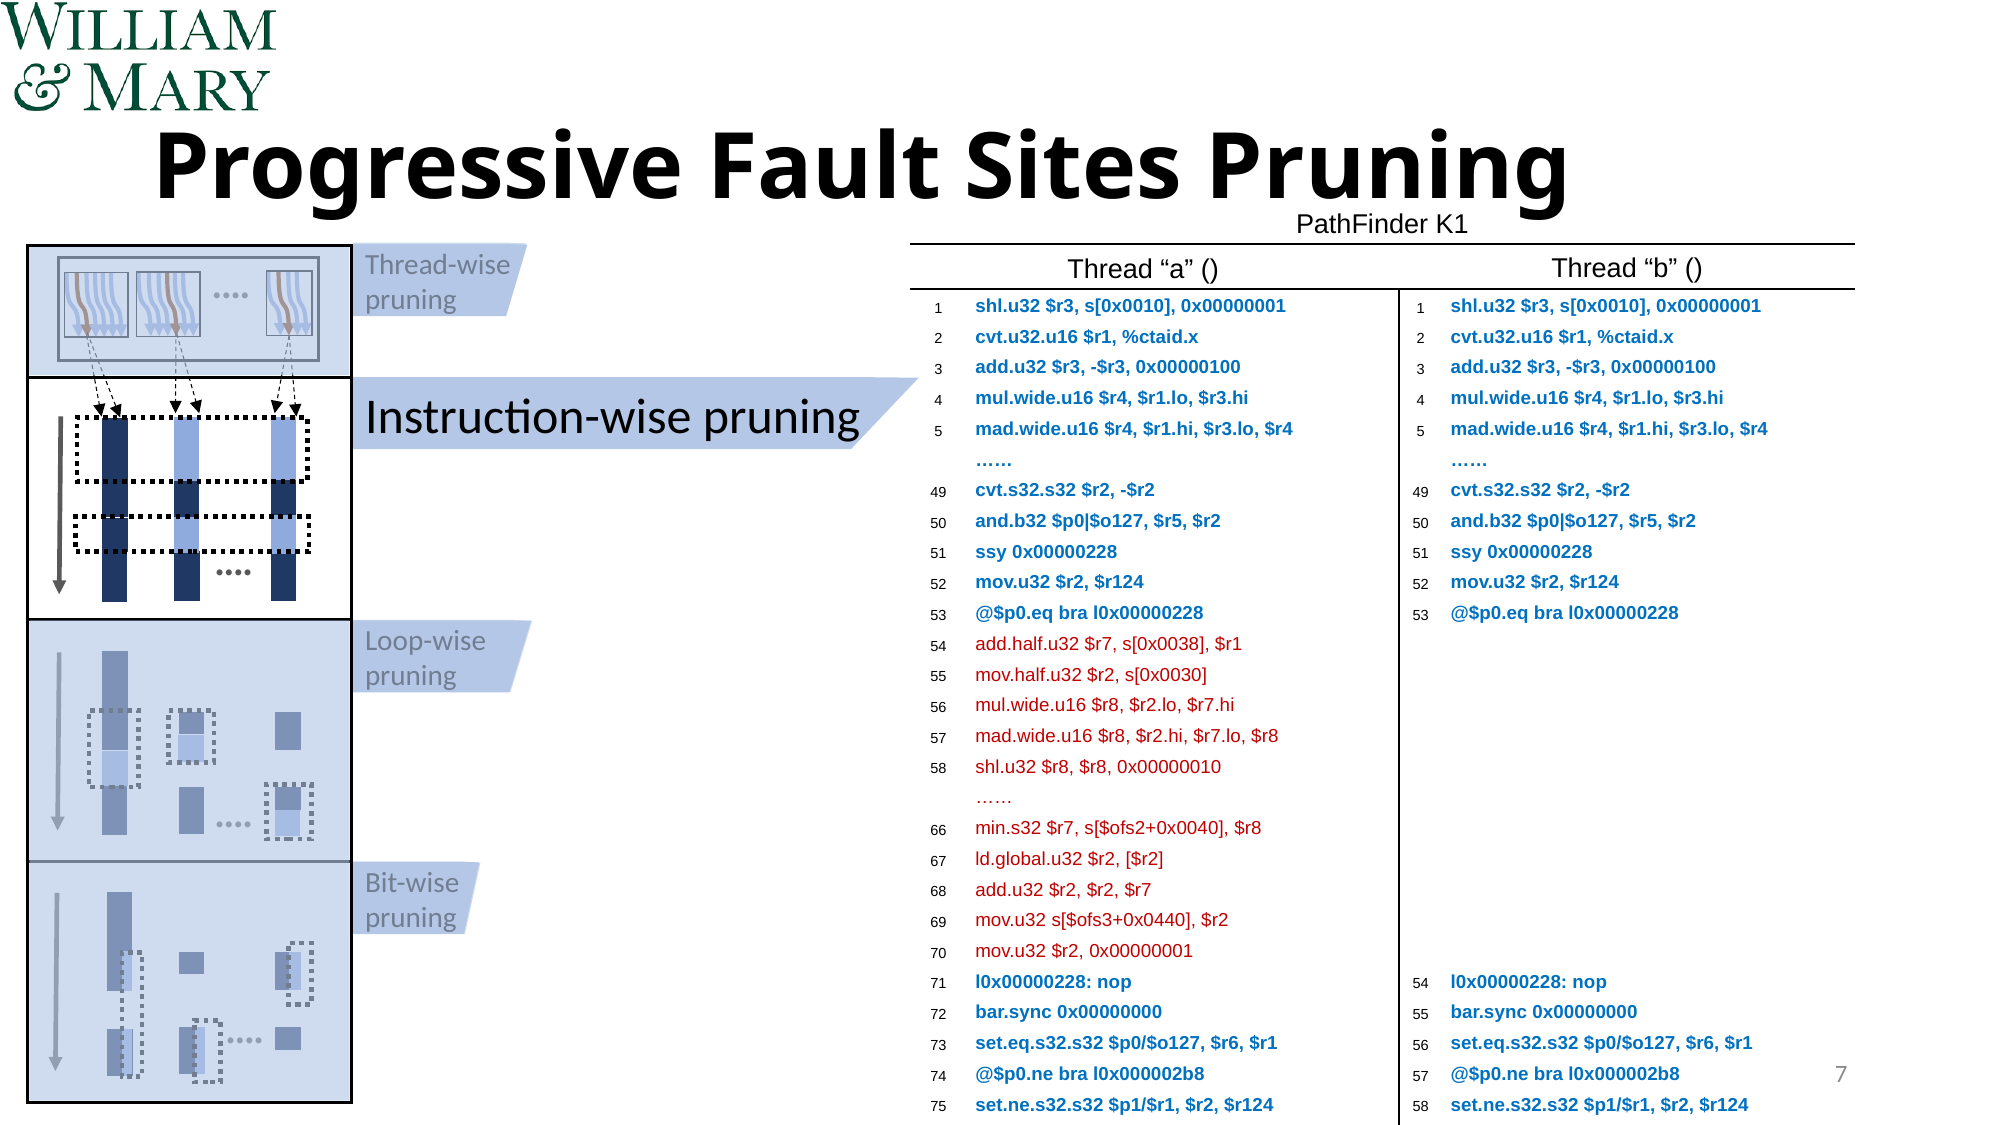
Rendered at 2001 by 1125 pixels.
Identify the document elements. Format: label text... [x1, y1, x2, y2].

picture [1, 2, 276, 111]
title Progressive Fault Sites Pruning [137, 59, 1863, 278]
slide_number 7 [1412, 1042, 1863, 1103]
text_box [352, 241, 528, 316]
text_box Instruction-wise pruning [353, 375, 922, 451]
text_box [25, 241, 352, 1103]
text_box [353, 618, 534, 693]
text_box [353, 860, 482, 936]
